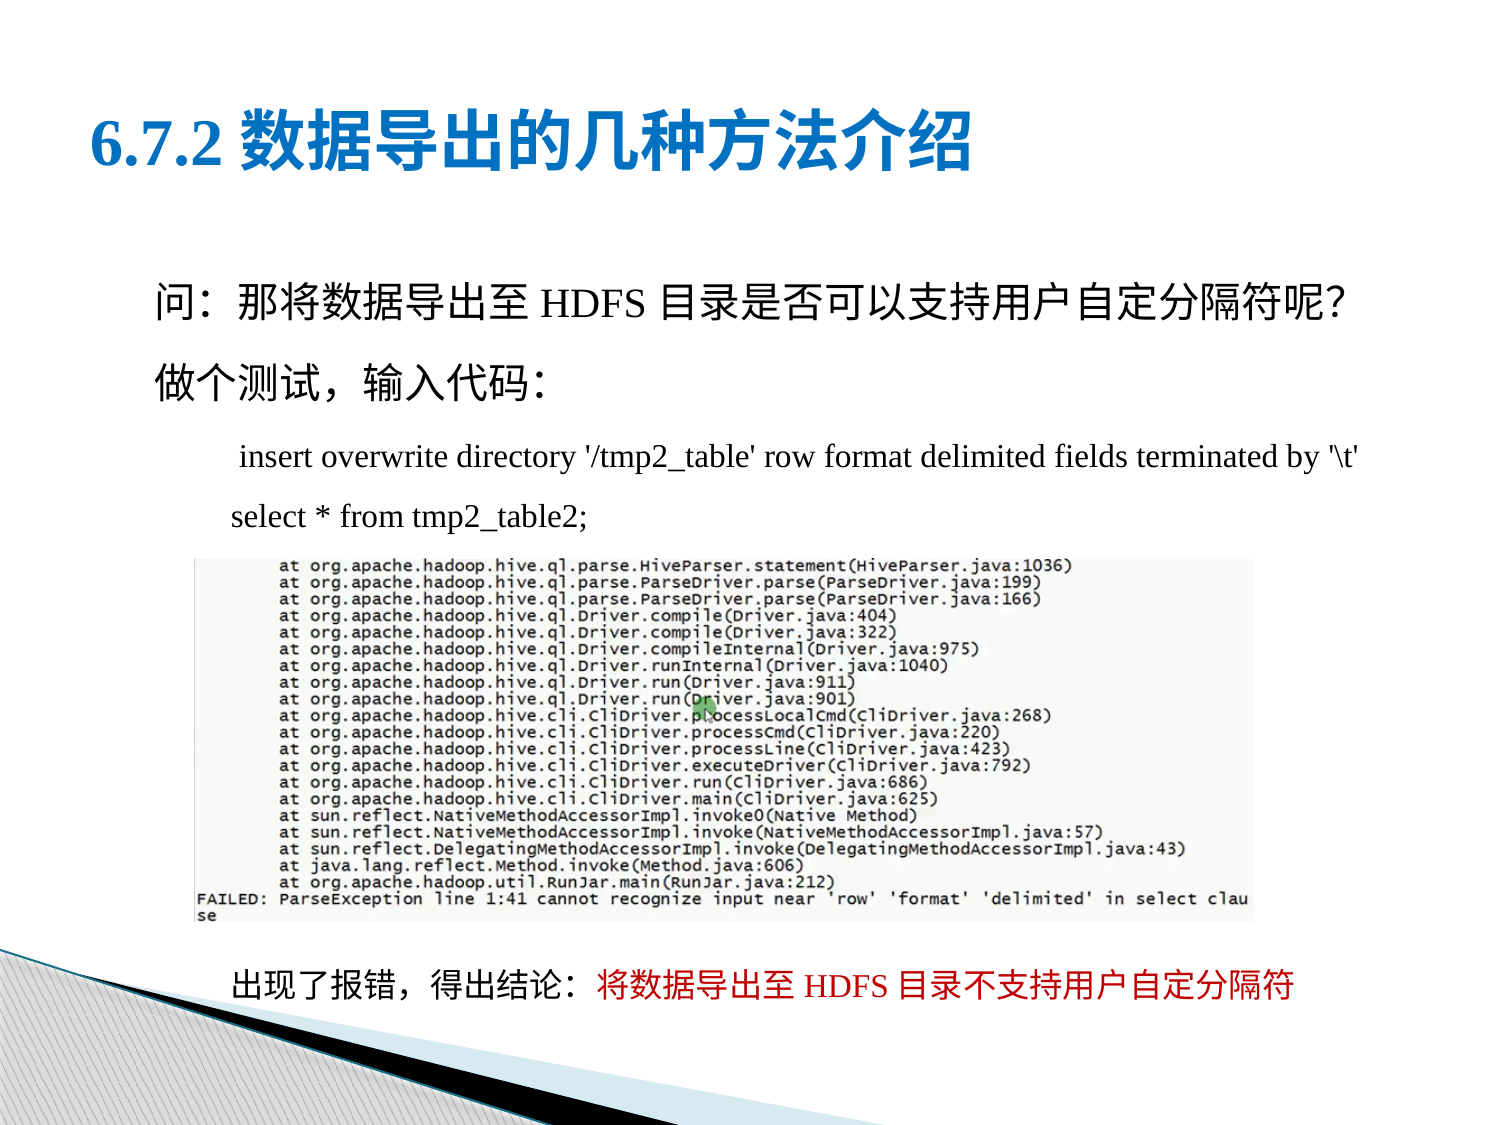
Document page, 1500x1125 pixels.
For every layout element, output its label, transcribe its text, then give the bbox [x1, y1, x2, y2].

picture [194, 557, 1254, 922]
title 6.7.2数据导出的几种方法介绍 [75, 45, 1199, 233]
list 问：那将数据导出至HDFS目录是否可以支持用户自定分隔符呢？ 做个测试，输入代码： insert overwrite directory '/tmp2_table' row format delimited fields terminated by '\t' select * from tmp2_table2; 出现了报错，得出结论：将数据导出至HDFS目录不支持用户自定分隔符 [75, 243, 1425, 1125]
